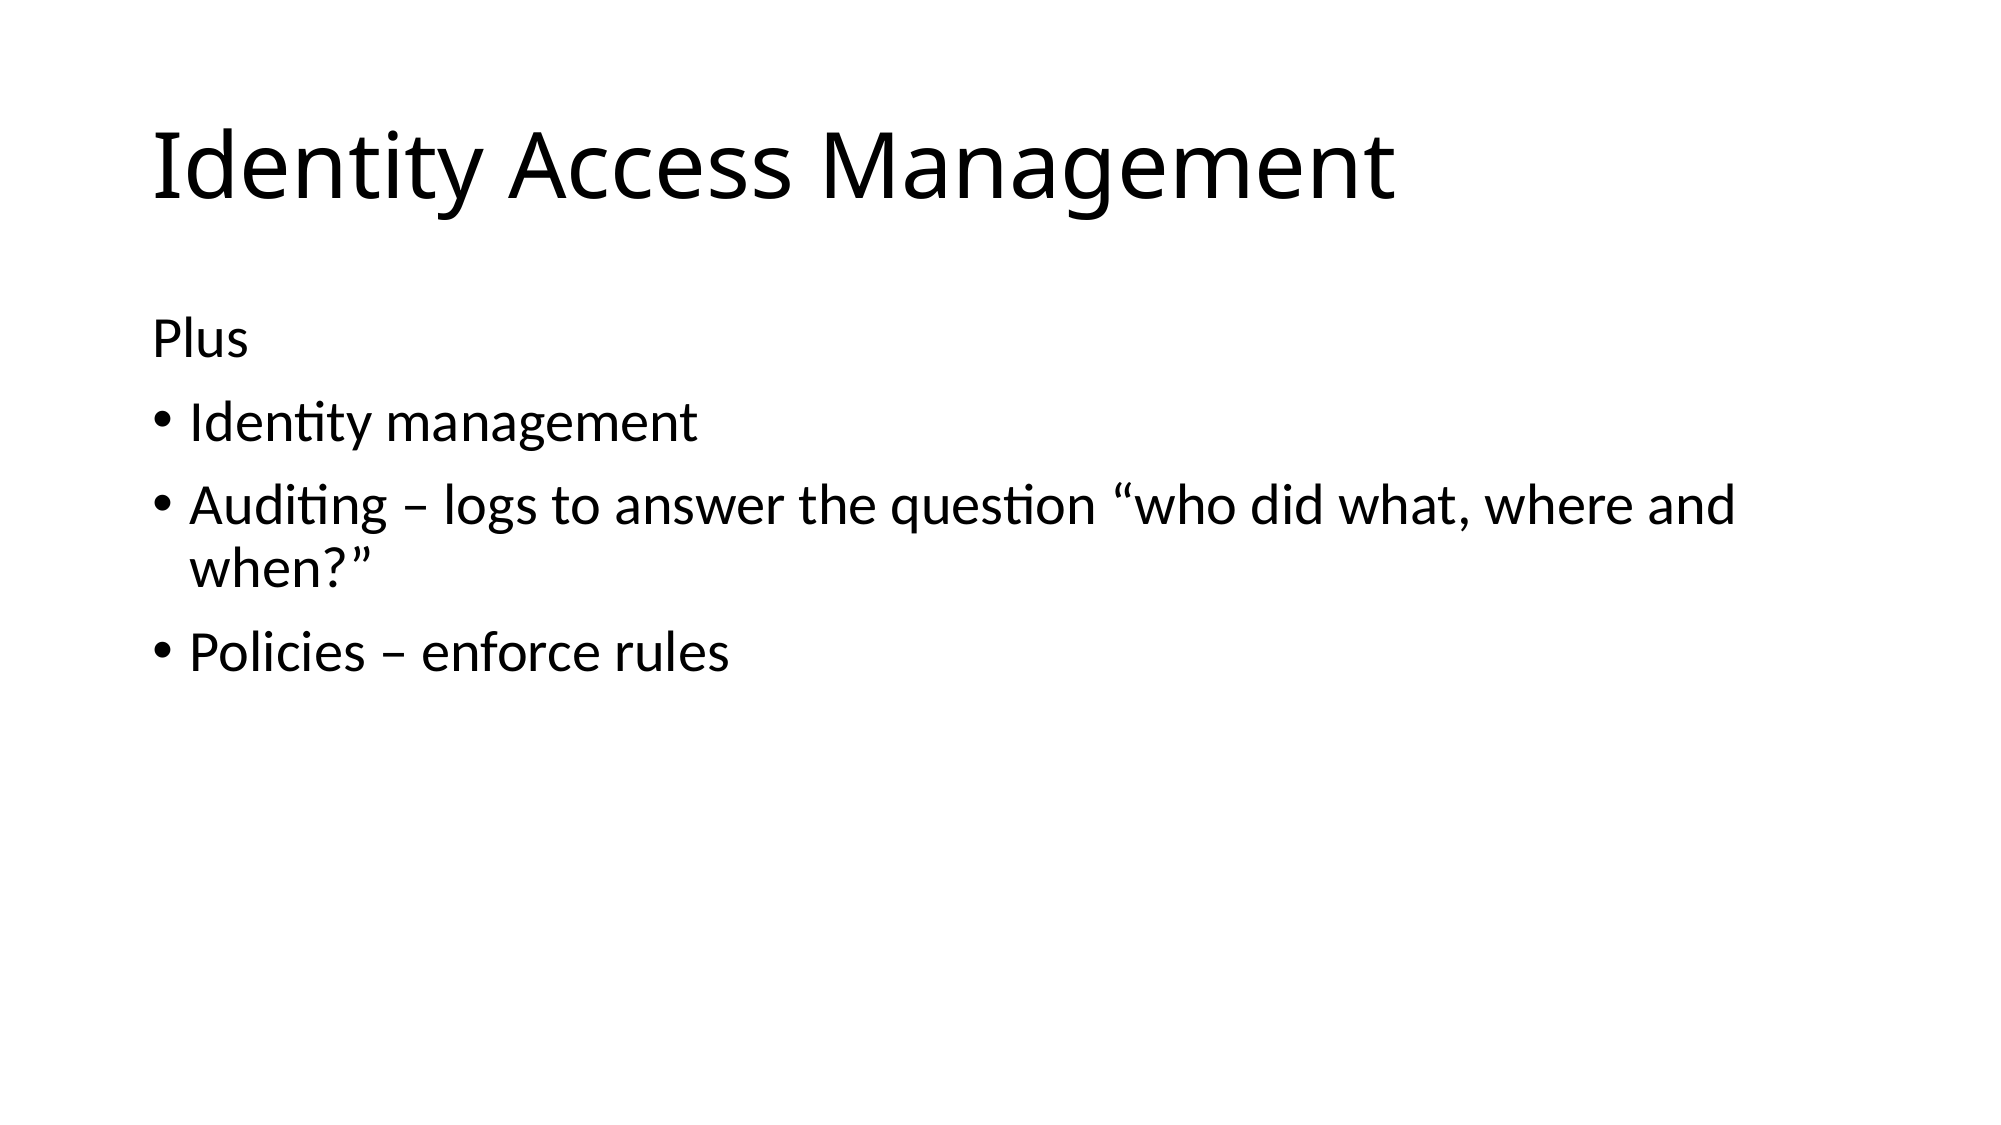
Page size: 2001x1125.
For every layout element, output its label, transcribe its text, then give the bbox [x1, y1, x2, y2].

list Plus Identity management Auditing – logs to answer the question “who did what, where and when?” Policies – enforce rules [137, 299, 1863, 1014]
title Identity Access Management [137, 59, 1863, 278]
